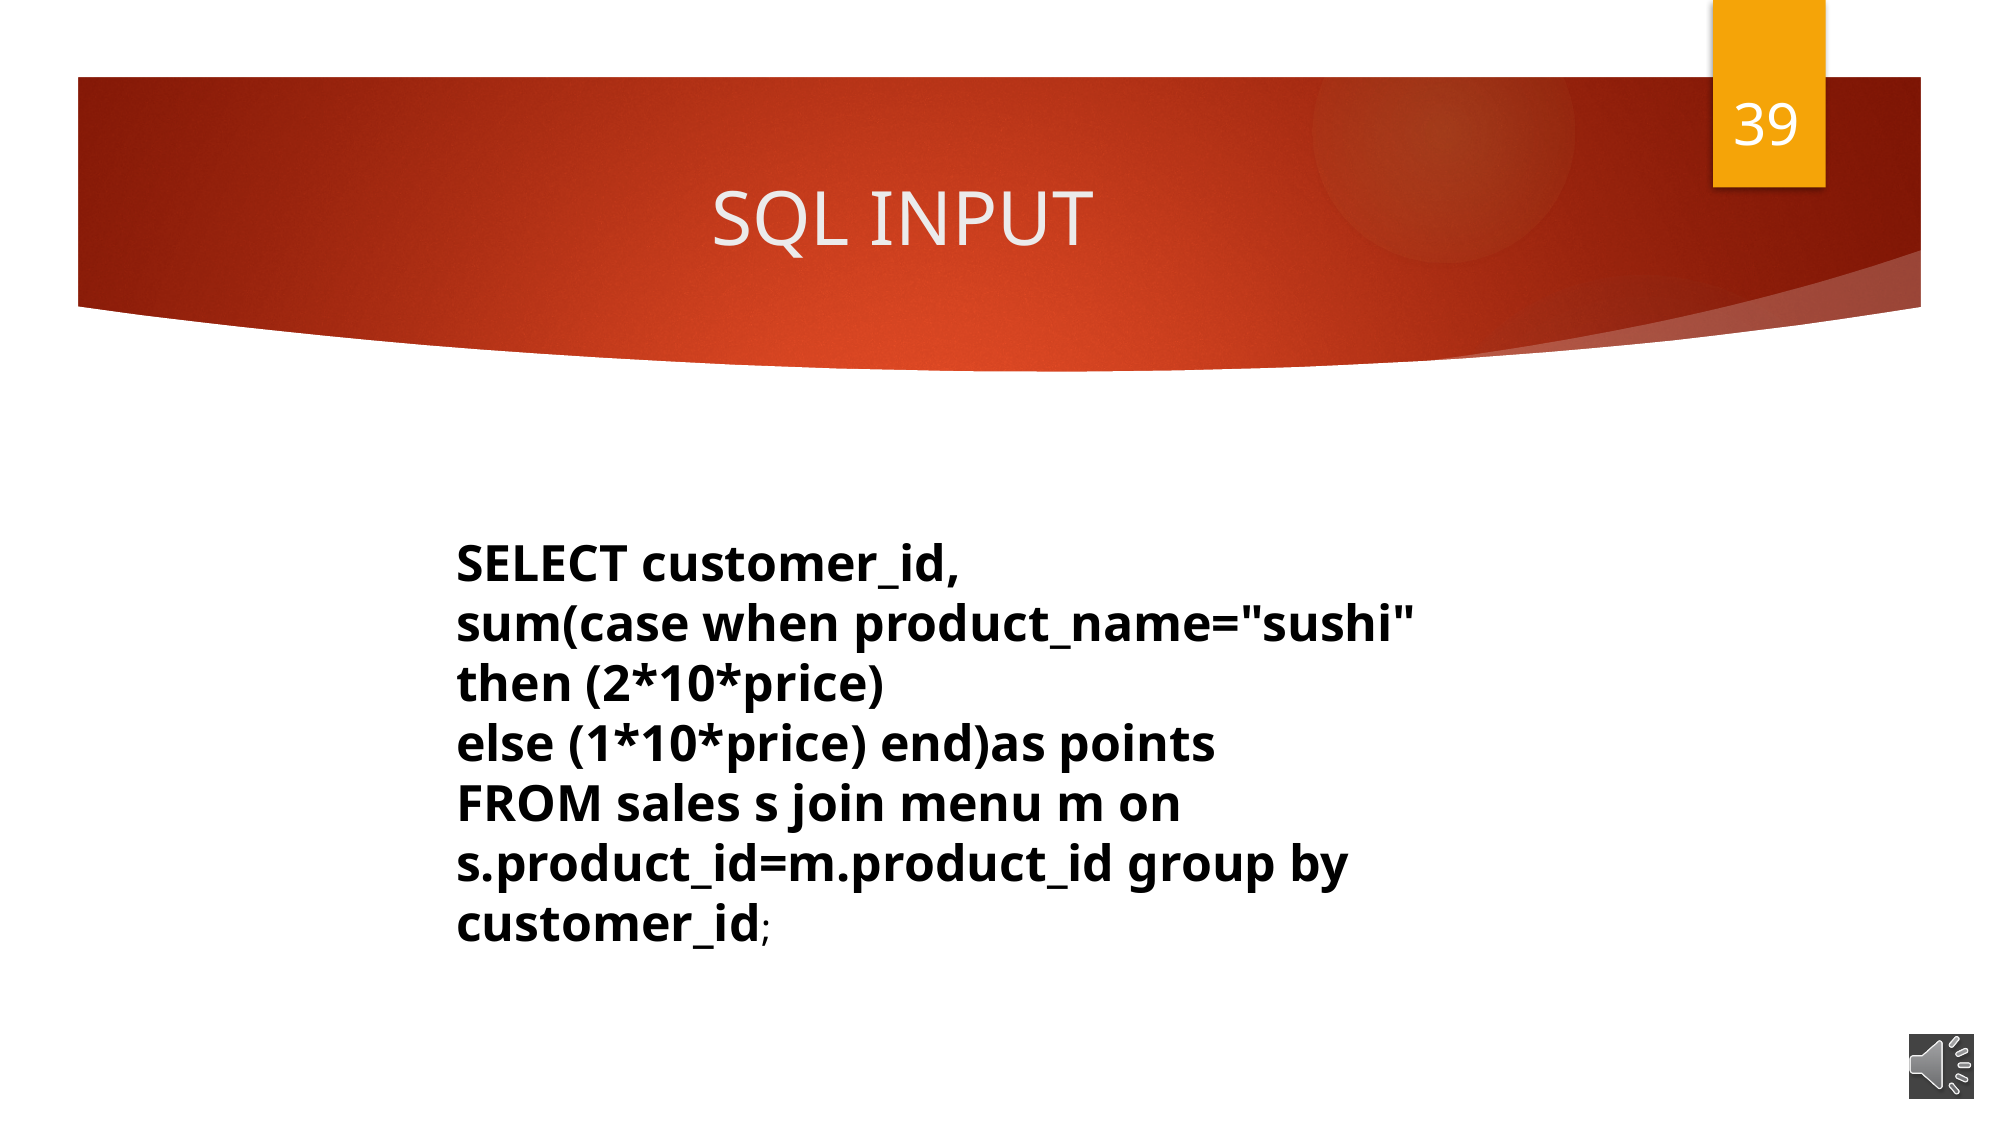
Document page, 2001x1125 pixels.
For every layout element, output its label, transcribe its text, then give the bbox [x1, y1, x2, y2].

picture [1908, 1033, 1976, 1101]
slide_number 39 [1698, 48, 1836, 175]
title SQL INPUT [189, 155, 1627, 275]
text_box SELECT customer_id, sum(case when product_name="sushi" then (2*10*price) else (1*10*price) end)as points FROM sales s join menu m on s.product_id=m.product_id group by customer_id; [441, 523, 1442, 959]
